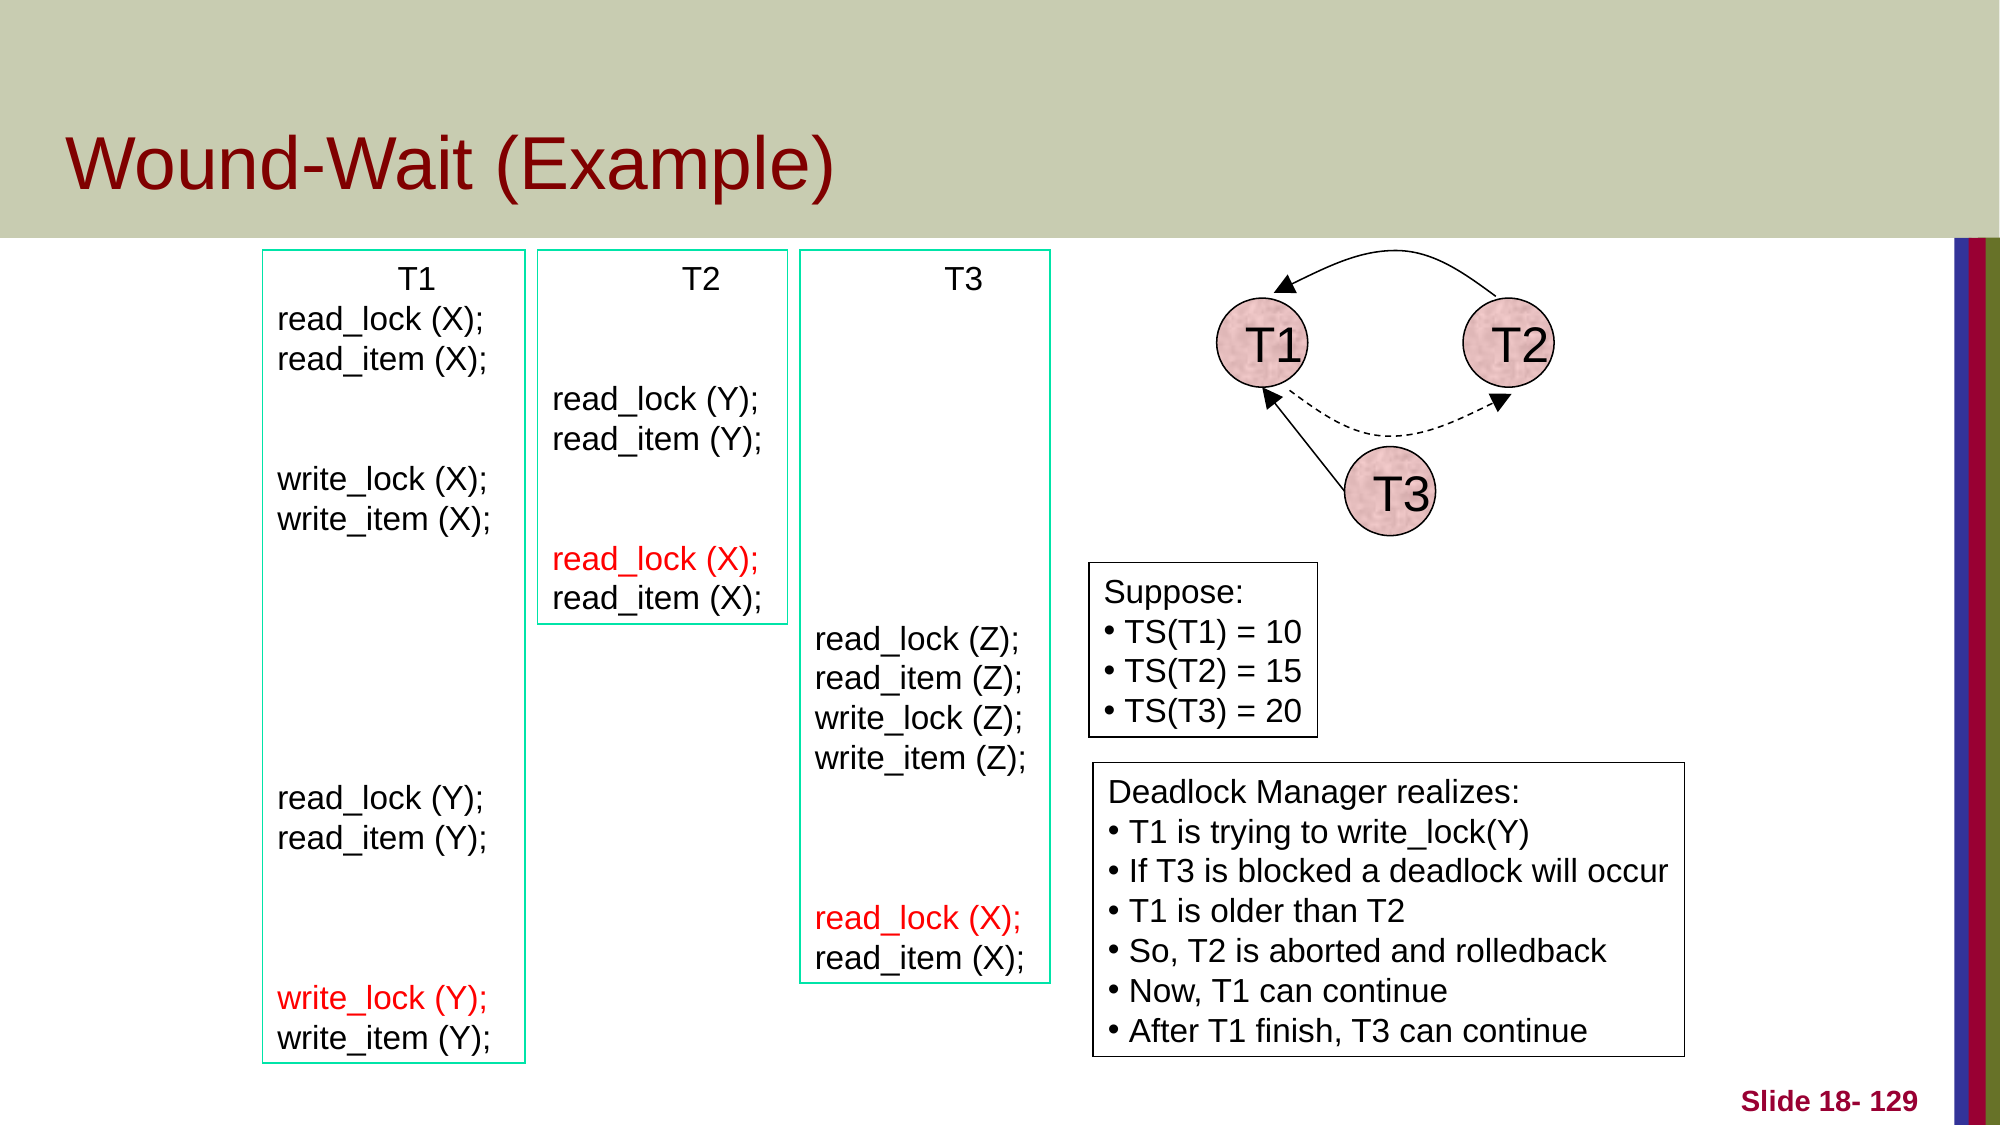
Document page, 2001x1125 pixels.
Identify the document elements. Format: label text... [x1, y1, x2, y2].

text_box T2 read_lock (Y); read_item (Y); read_lock (X); read_item (X); [537, 249, 788, 624]
text_box T3 [1344, 446, 1436, 536]
text_box T1 [1216, 298, 1308, 388]
text_box Deadlock Manager realizes: T1 is trying to write_lock(Y) If T3 is blocked a deadlock will occur T1 is older than T2 So, T2 is aborted and rolledback Now, T1 can continue After T1 finish, T3 can continue [1093, 762, 1685, 1057]
text_box T2 [1463, 298, 1555, 388]
text_box Suppose: TS(T1) = 10 TS(T2) = 15 TS(T3) = 20 [1088, 562, 1318, 737]
title Wound-Wait (Example) [50, 49, 1756, 213]
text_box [1262, 387, 1345, 492]
text_box [1345, 391, 1512, 437]
slide_number Slide 18- 129 [1516, 1050, 1934, 1125]
text_box [1273, 250, 1496, 297]
text_box T3 read_lock (Z); read_item (Z); write_lock (Z); write_item (Z); read_lock (X); read_item (X); [800, 249, 1050, 984]
text_box T1 read_lock (X); read_item (X); write_lock (X); write_item (X); read_lock (Y); read_item (Y); write_lock (Y); write_item (Y); [262, 249, 525, 1064]
